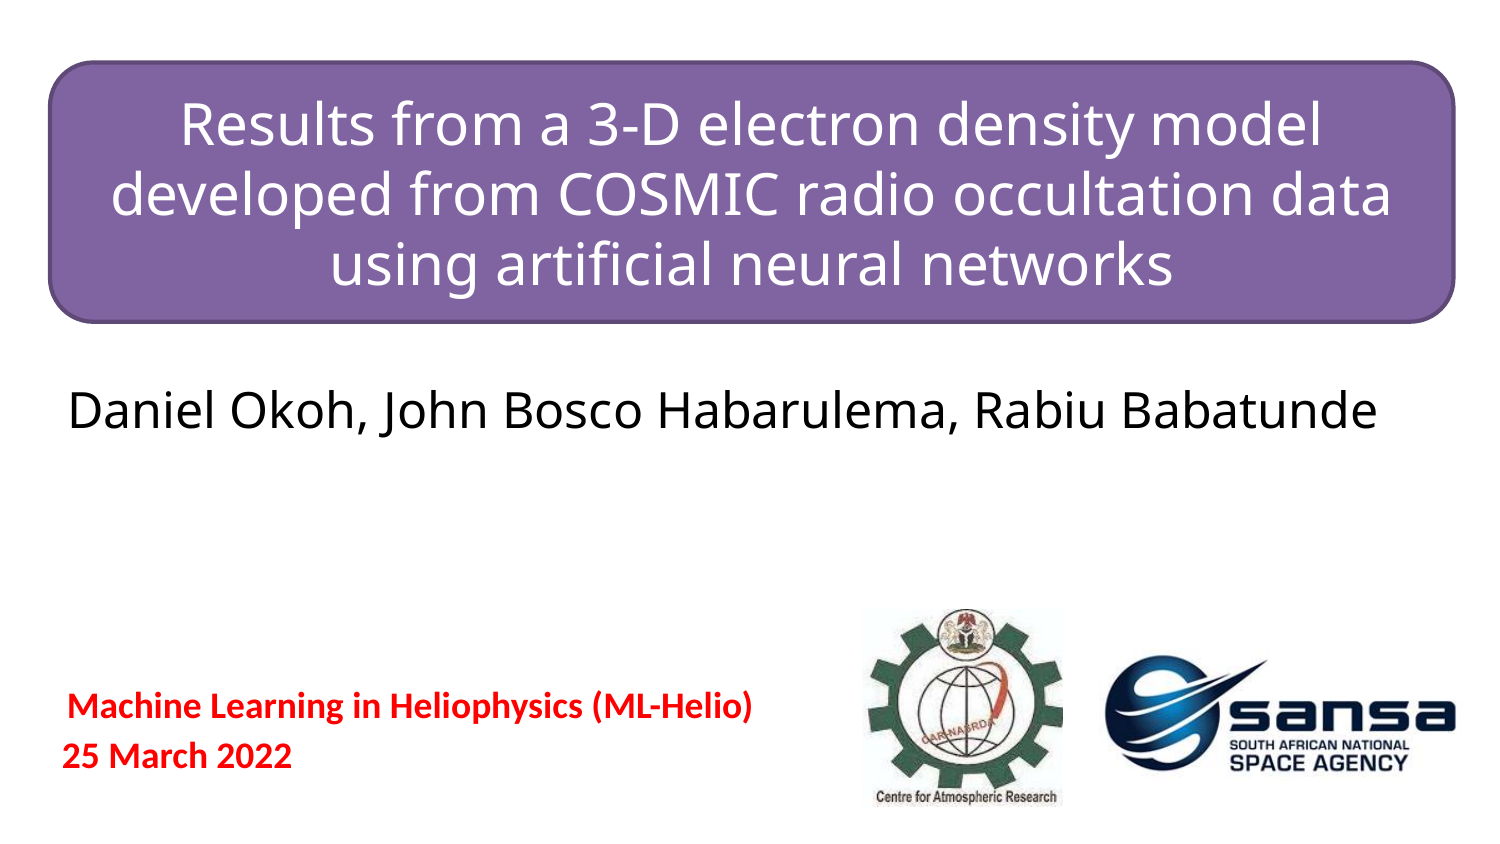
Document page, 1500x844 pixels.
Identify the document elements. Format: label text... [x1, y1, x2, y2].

picture [862, 609, 1063, 807]
text_box Machine Learning in Heliophysics (ML-Helio) [52, 673, 770, 734]
text_box Results from a 3-D electron density model developed from COSMIC radio occultation data using artificial neural networks [47, 60, 1456, 324]
text_box Daniel Okoh, John Bosco Habarulema, Rabiu Babatunde [46, 371, 1400, 446]
picture [1099, 649, 1463, 782]
text_box 25 March 2022 [47, 723, 308, 784]
